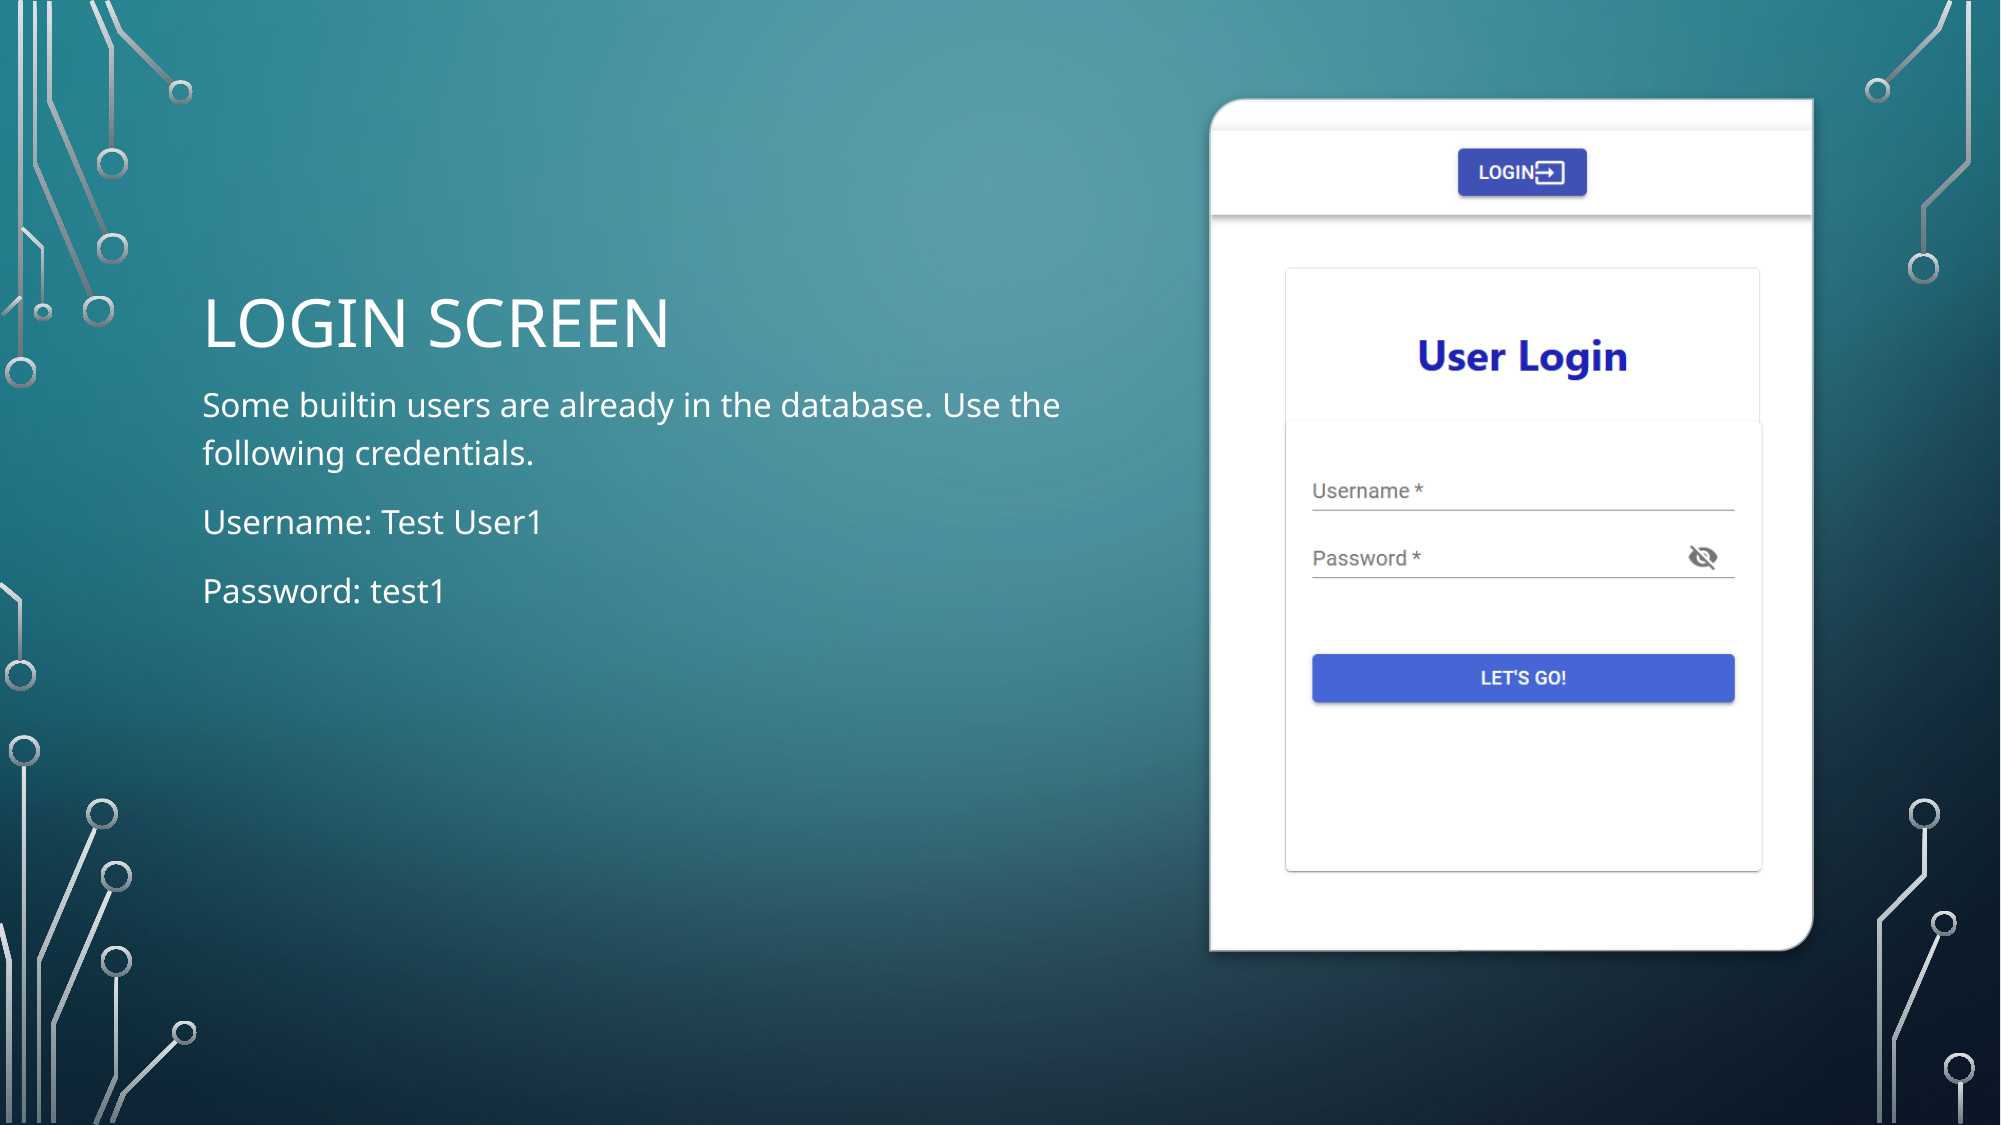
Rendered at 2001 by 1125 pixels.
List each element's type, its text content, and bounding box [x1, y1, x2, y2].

list Some builtin users are already in the database. Use the following credentials. Username: Test User1 Password: test1 [187, 369, 1161, 950]
picture [1210, 99, 1813, 951]
title Login Screen [187, 99, 1161, 369]
